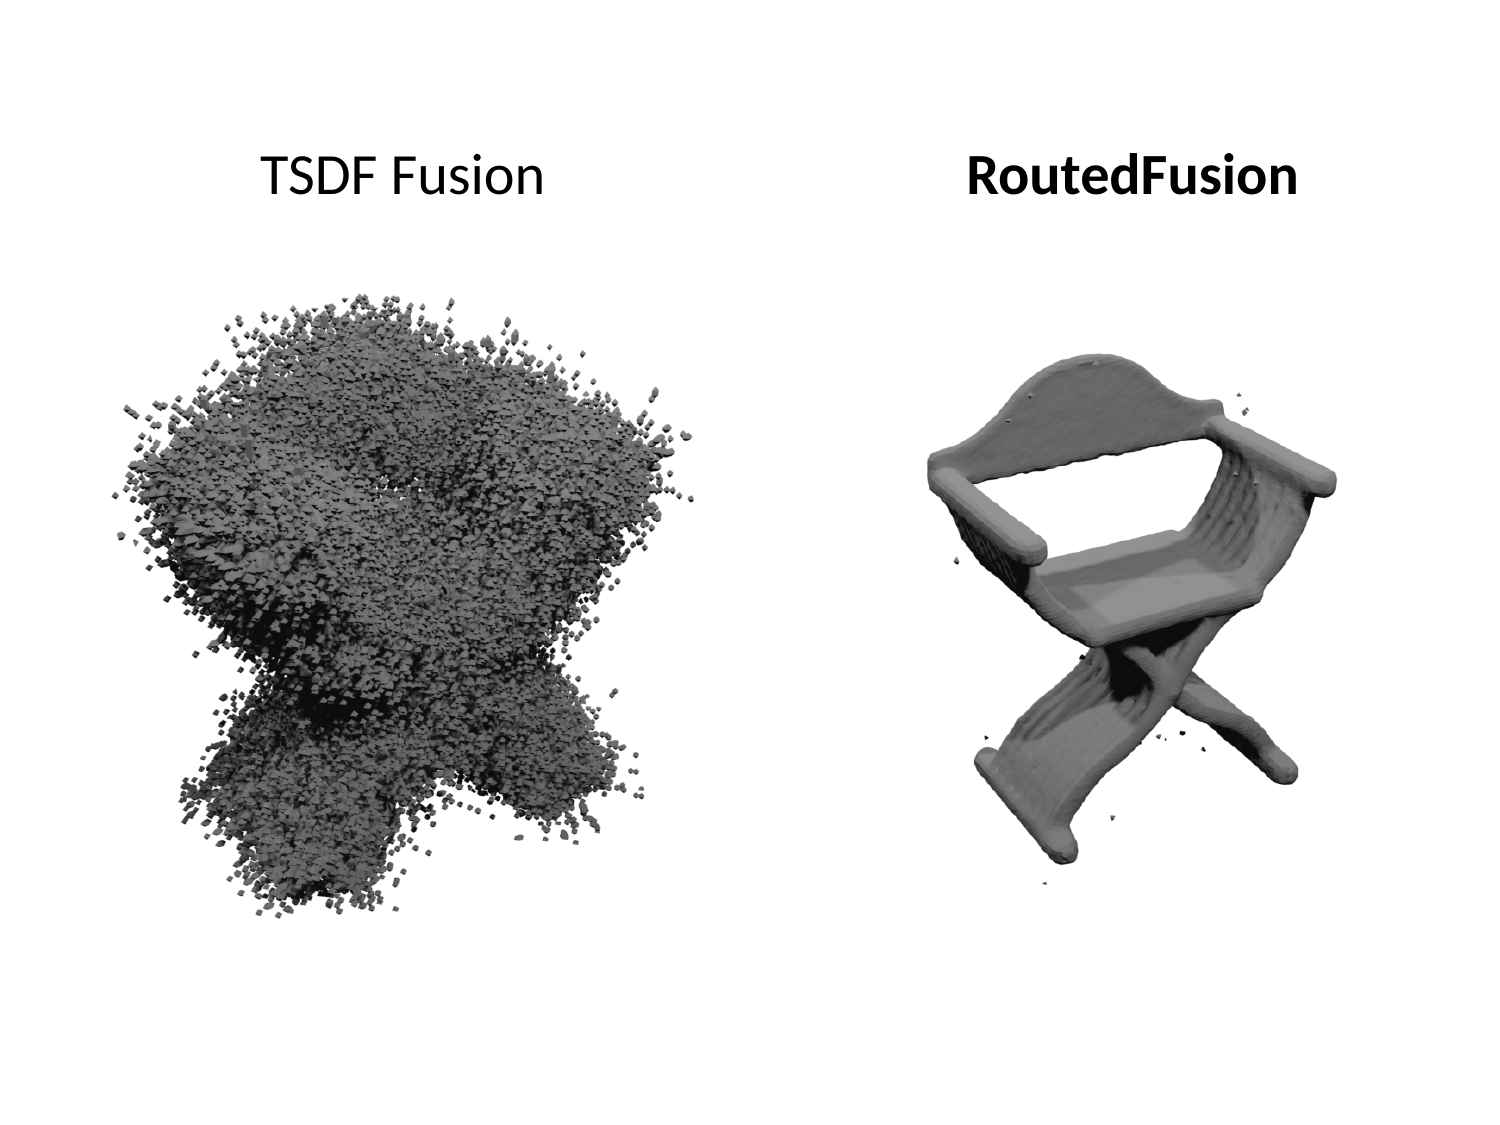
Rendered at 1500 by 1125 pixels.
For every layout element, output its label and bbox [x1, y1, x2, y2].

picture [0, 128, 1500, 1059]
